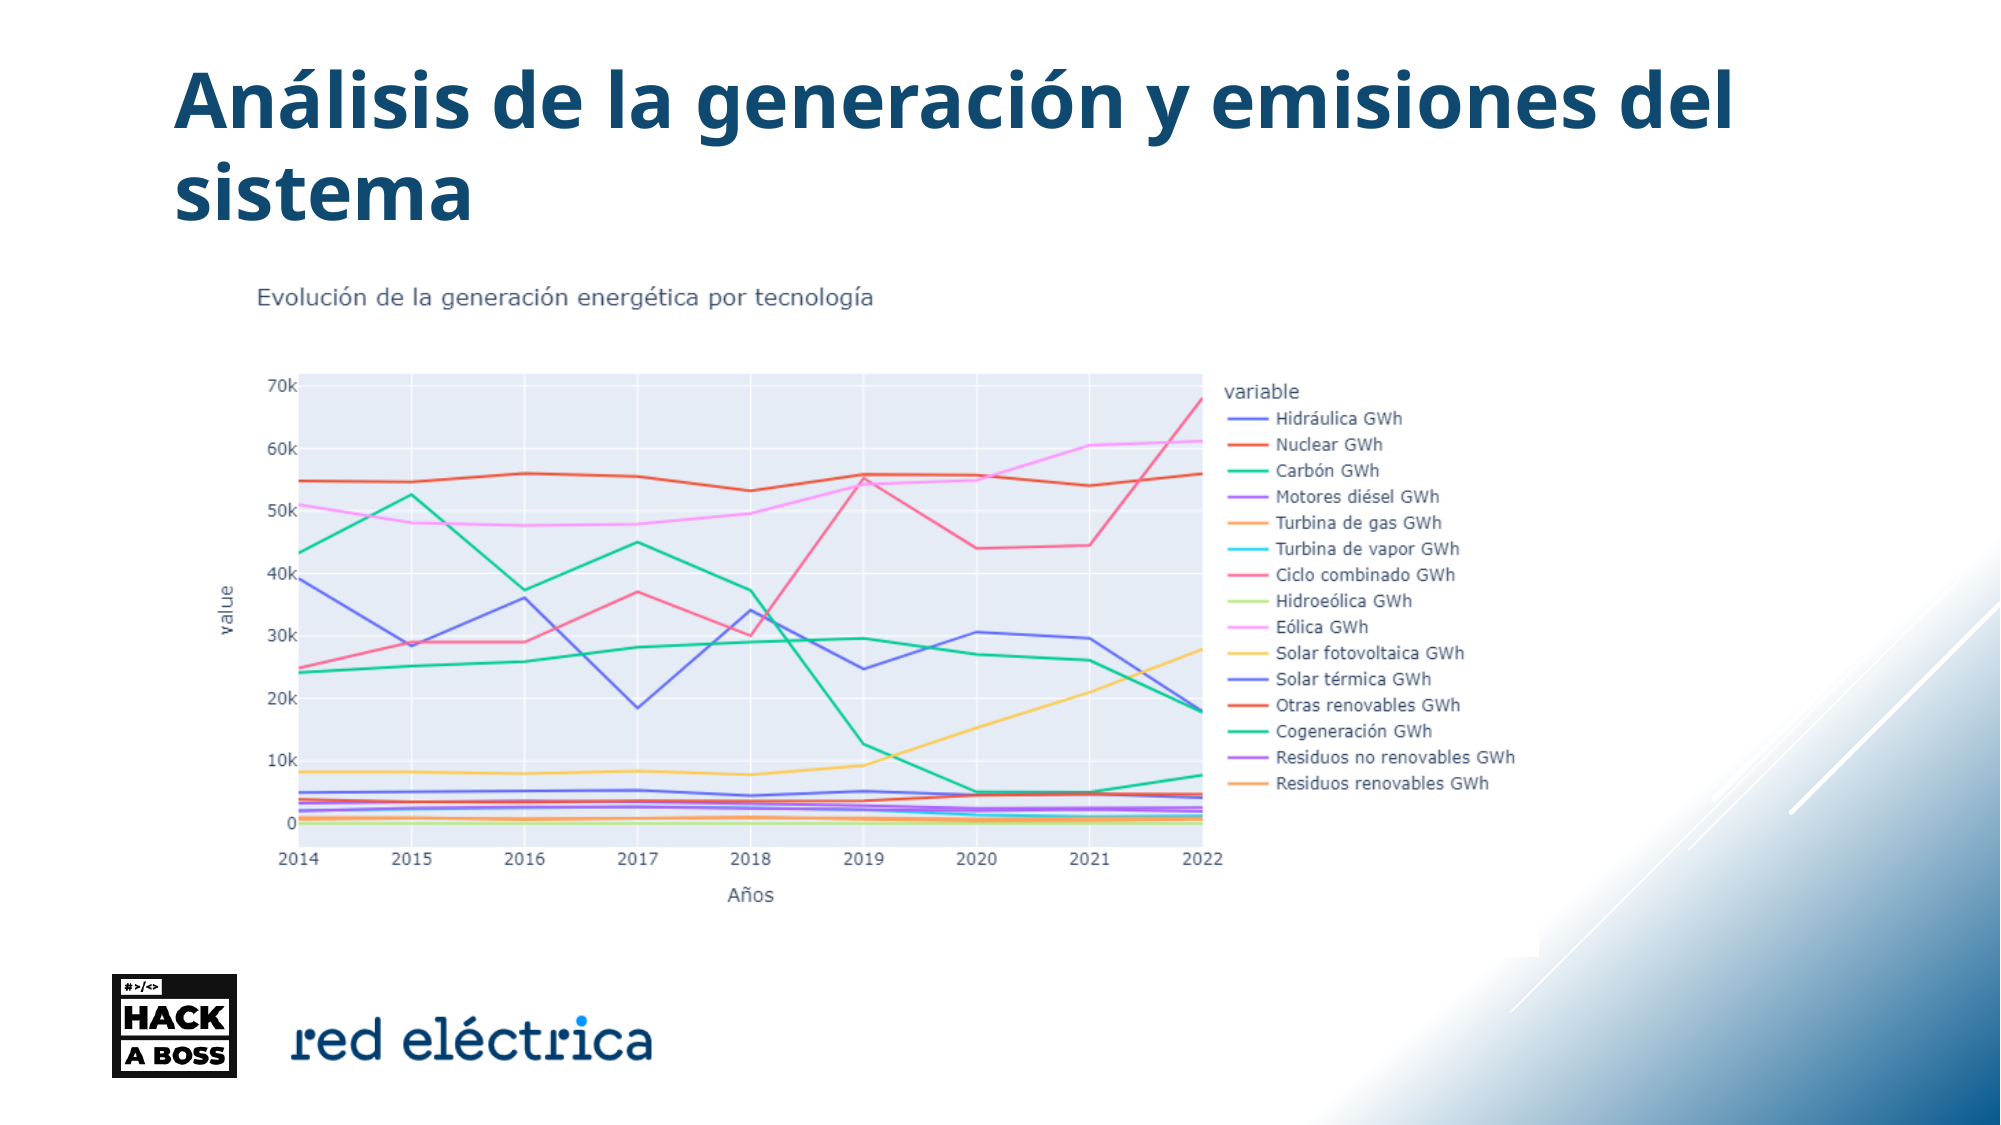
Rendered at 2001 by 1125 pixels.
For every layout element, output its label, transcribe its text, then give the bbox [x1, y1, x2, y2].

picture [189, 236, 1539, 957]
list Análisis de la generación y emisiones del sistema [112, 37, 1931, 250]
picture [270, 1004, 674, 1087]
picture [111, 974, 237, 1079]
